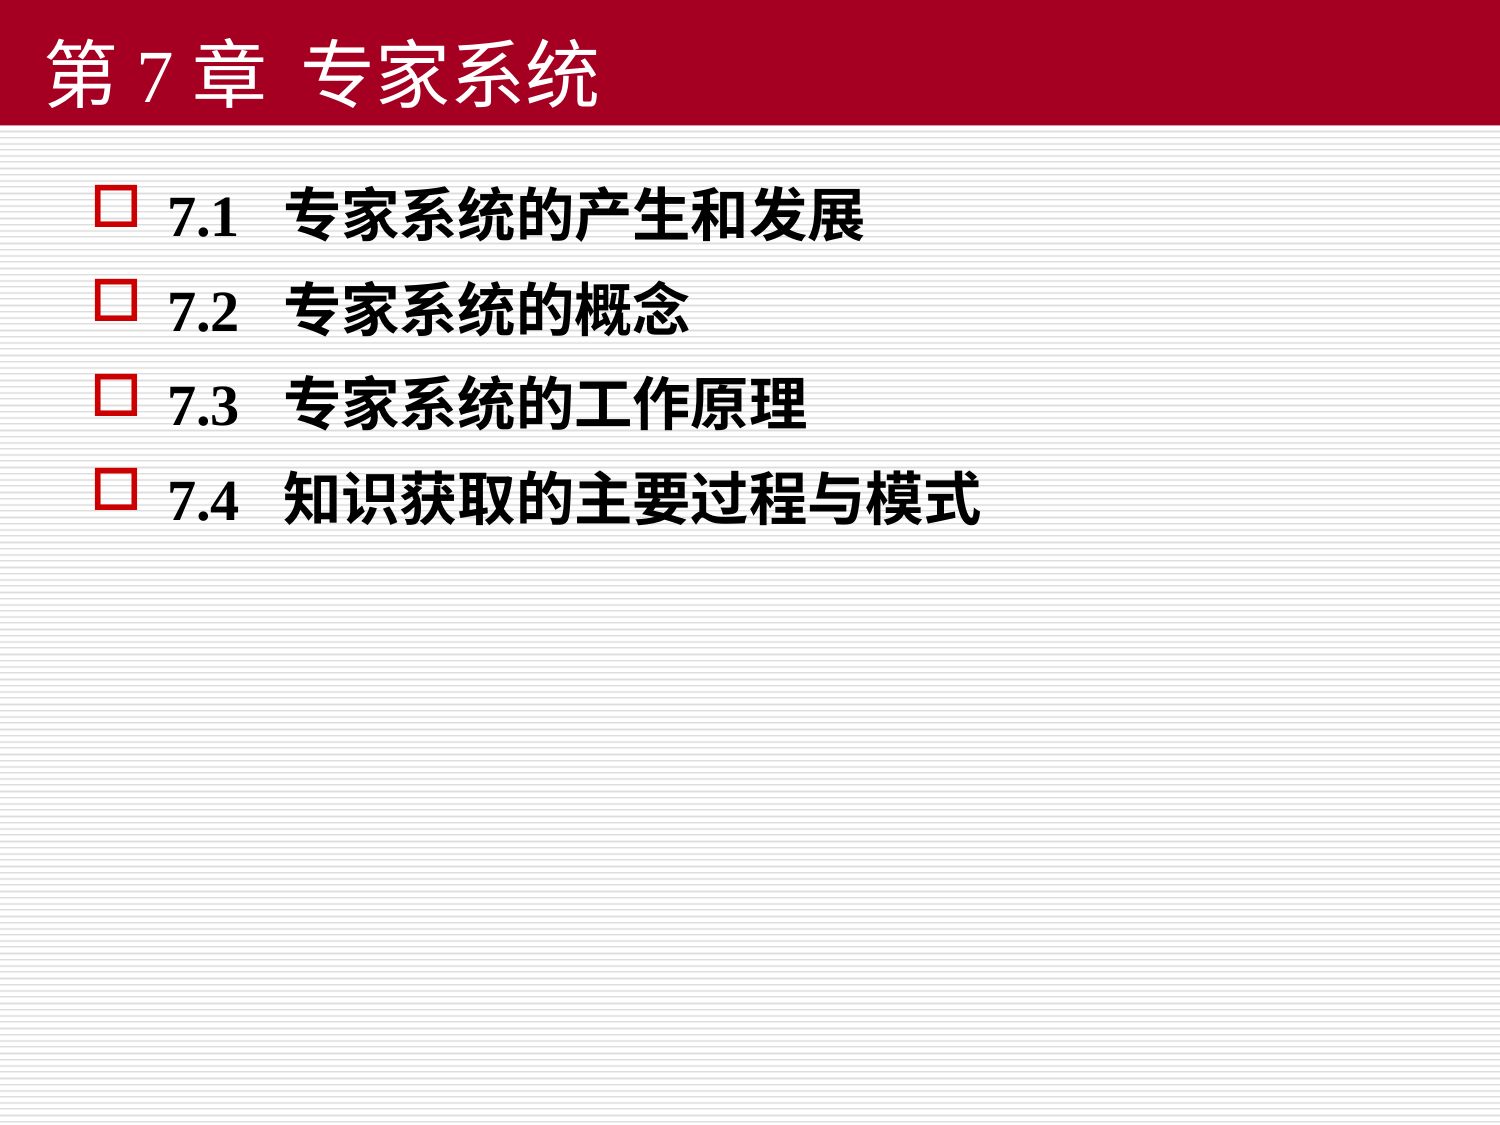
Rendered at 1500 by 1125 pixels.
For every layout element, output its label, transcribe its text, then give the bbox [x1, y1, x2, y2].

slide_number [1137, 1062, 1463, 1122]
title 第7章 专家系统 [0, 0, 1500, 126]
picture [0, 126, 1500, 1125]
list 7.1 专家系统的产生和发展 7.2 专家系统的概念 7.3 专家系统的工作原理 7.4 知识获取的主要过程与模式 [74, 163, 1435, 1051]
